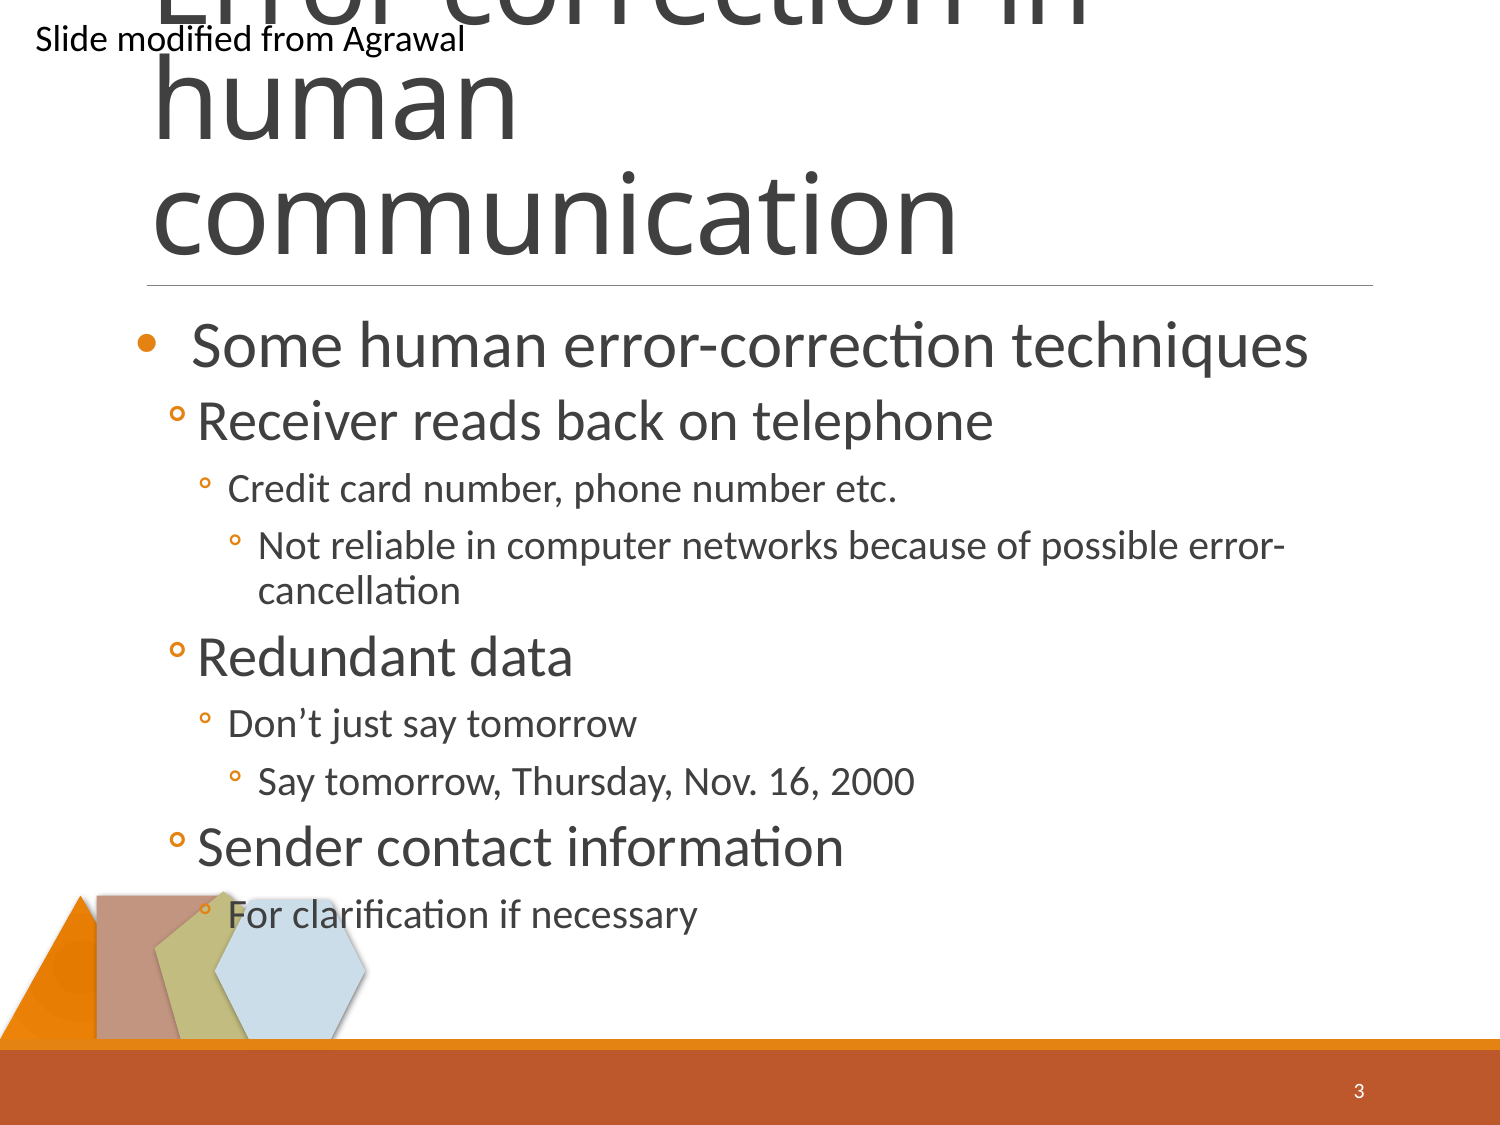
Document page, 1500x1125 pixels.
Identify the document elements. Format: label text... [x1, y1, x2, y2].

list Some human error-correction techniques Receiver reads back on telephone Credit card number, phone number etc. Not reliable in computer networks because of possible error-cancellation Redundant data Don’t just say tomorrow Say tomorrow, Thursday, Nov. 16, 2000 Sender contact information For clarification if necessary [135, 302, 1373, 963]
text_box Slide modified from Agrawal [20, 6, 482, 67]
title Error correction in human communication [135, 47, 1373, 285]
slide_number 3 [1218, 1059, 1380, 1120]
